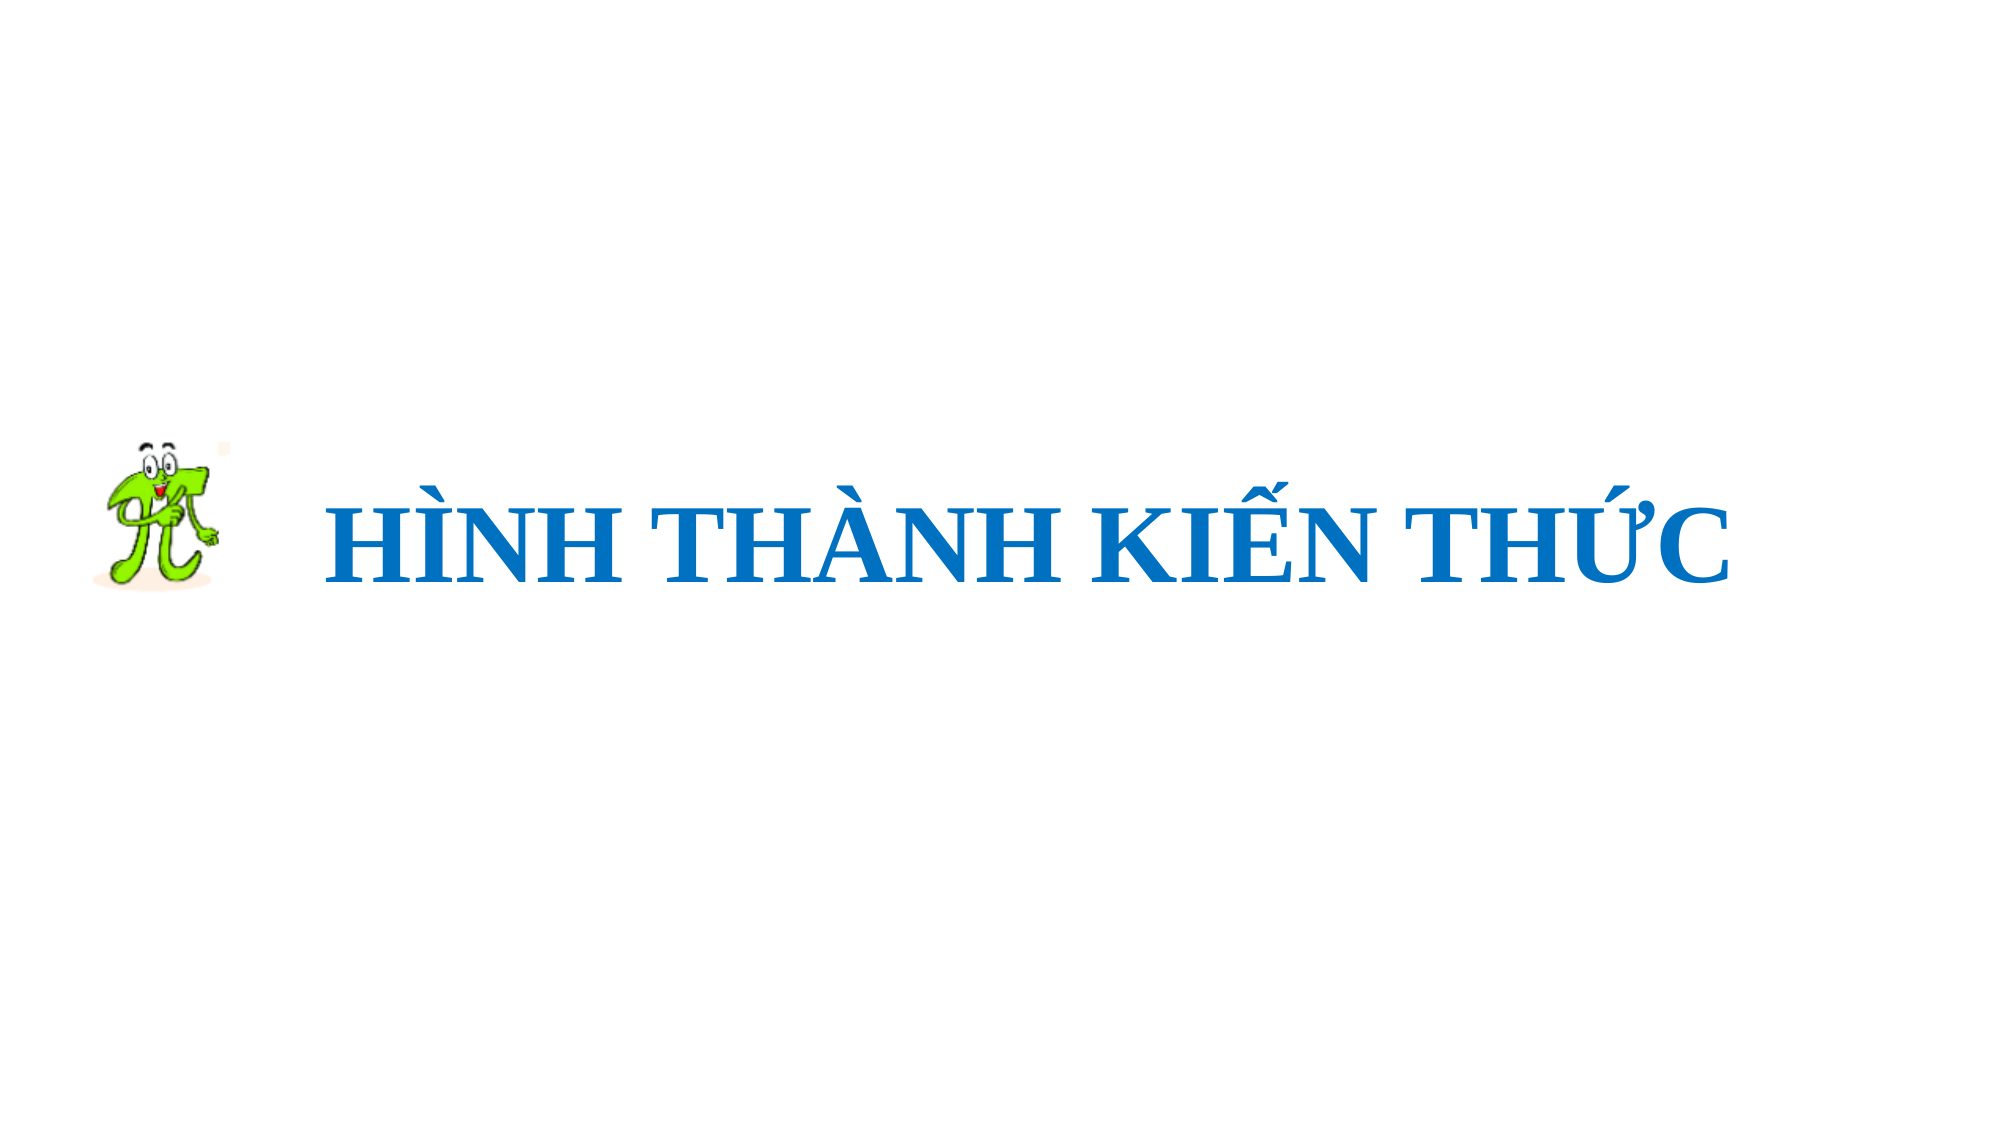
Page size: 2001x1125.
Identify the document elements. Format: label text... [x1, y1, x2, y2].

text_box HÌNH THÀNH KIẾN THỨC [287, 462, 1776, 613]
picture [87, 442, 230, 601]
